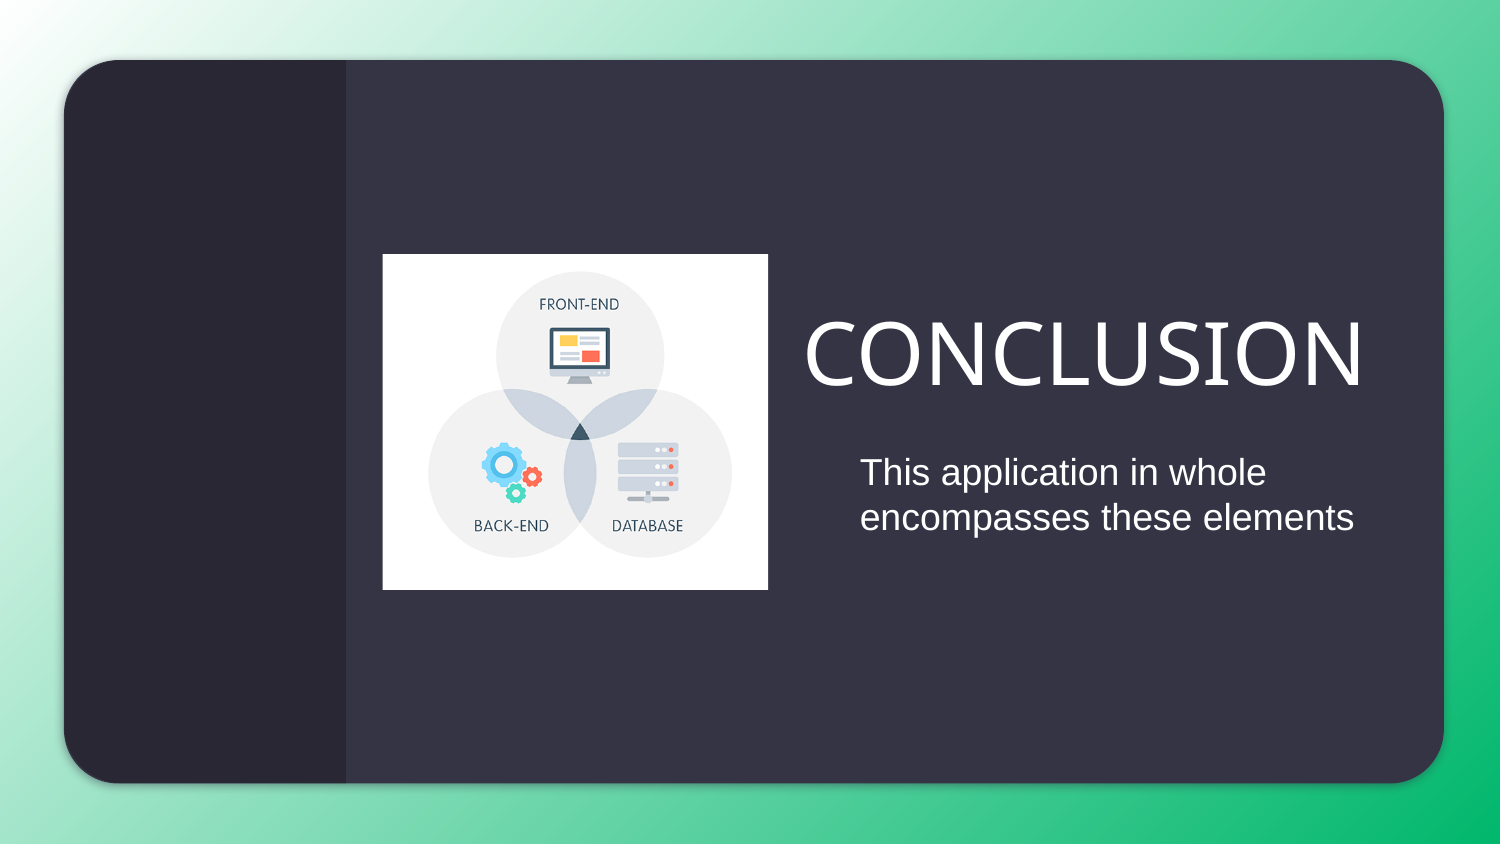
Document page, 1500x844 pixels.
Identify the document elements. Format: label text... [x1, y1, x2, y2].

text_box This application in whole encompasses these elements [845, 440, 1500, 546]
title CONCLUSION [787, 257, 1443, 404]
picture [382, 254, 769, 590]
